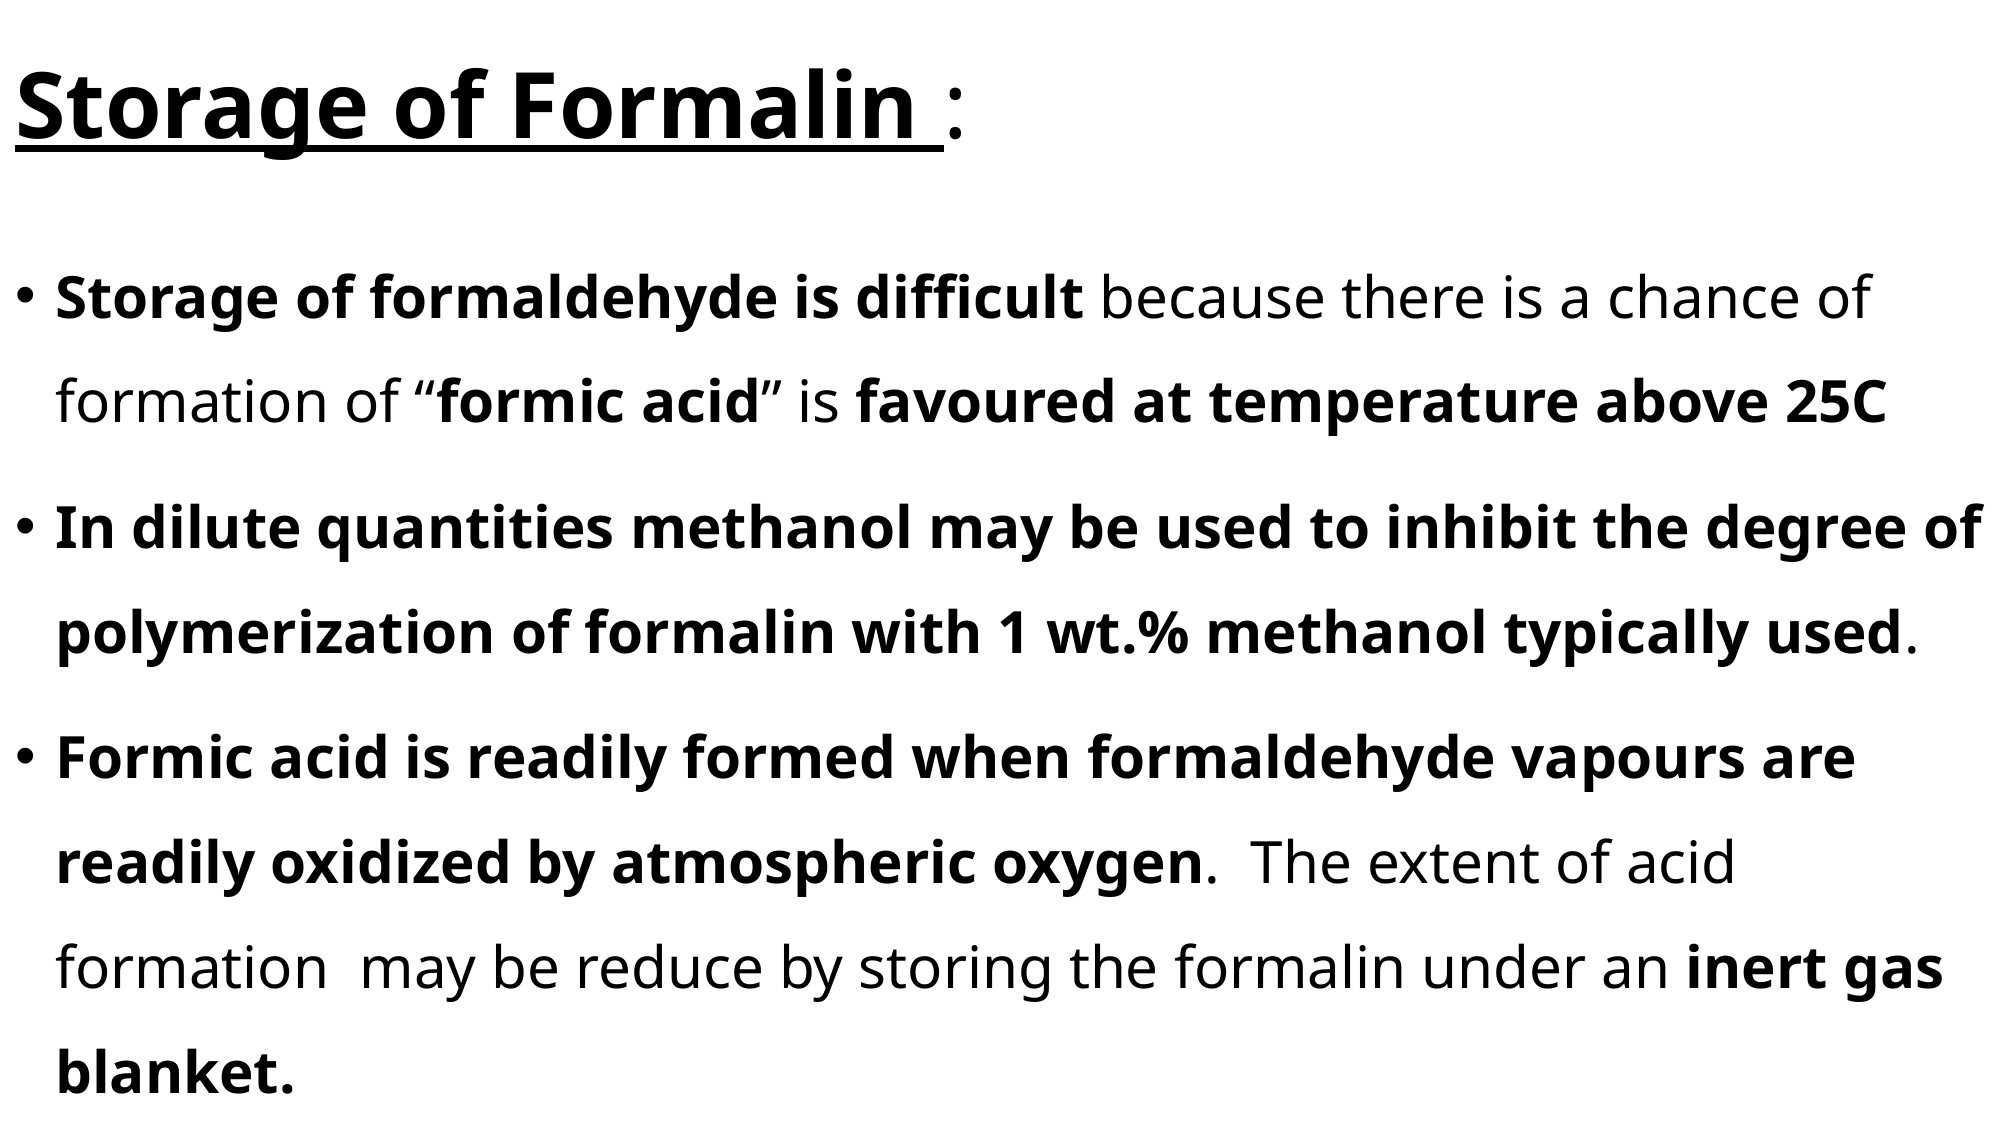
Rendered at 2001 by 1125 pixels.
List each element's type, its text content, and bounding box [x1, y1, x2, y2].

title Storage of Formalin : [0, 0, 1725, 217]
list Storage of formaldehyde is difficult because there is a chance of formation of “formic acid” is favoured at temperature above 25C In dilute quantities methanol may be used to inhibit the degree of polymerization of formalin with 1 wt.% methanol typically used. Formic acid is readily formed when formaldehyde vapours are readily oxidized by atmospheric oxygen. The extent of acid formation may be reduce by storing the formalin under an inert gas blanket. [0, 217, 2000, 1125]
